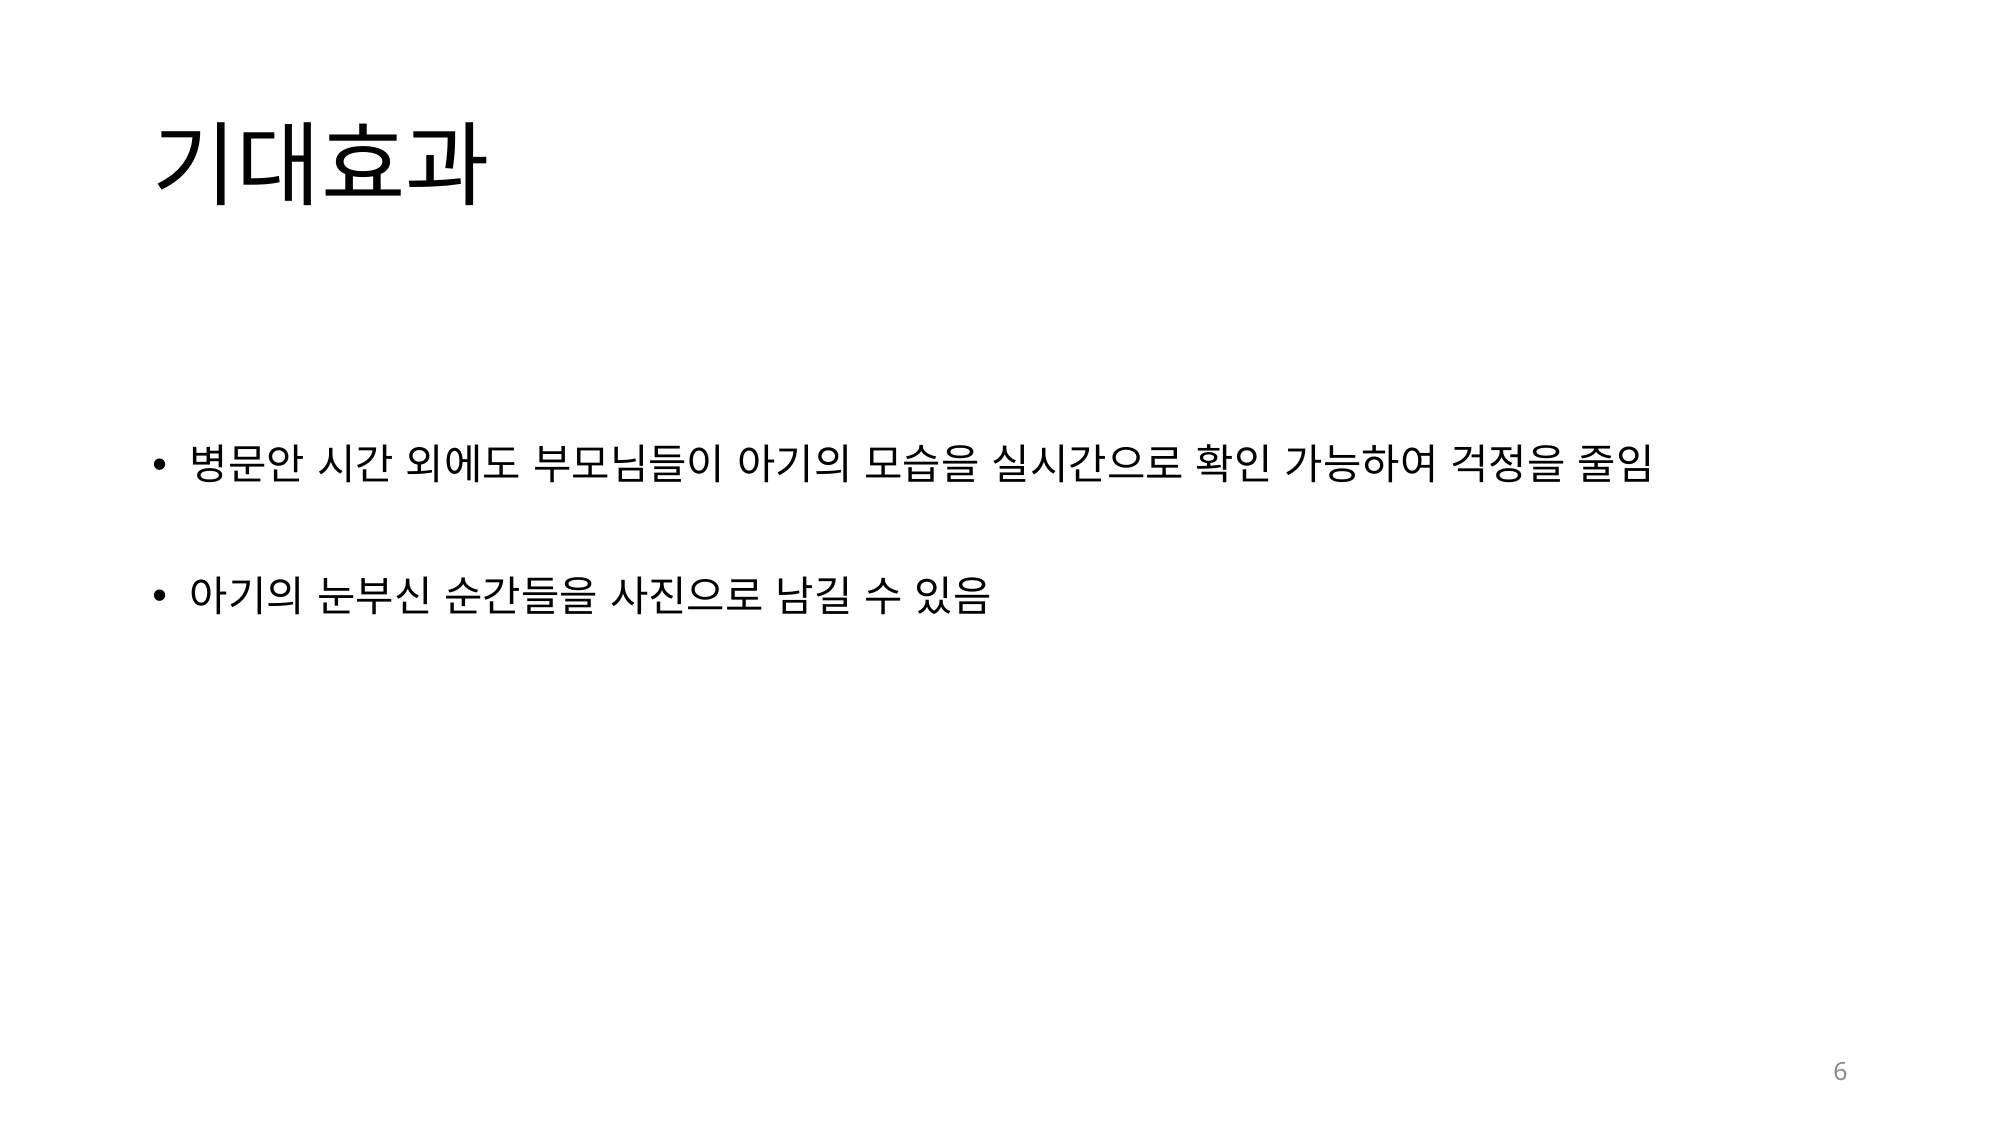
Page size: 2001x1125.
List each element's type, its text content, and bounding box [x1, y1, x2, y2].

slide_number 6 [1412, 1042, 1863, 1103]
title 기대효과 [137, 59, 1863, 278]
list 병문안 시간 외에도 부모님들이 아기의 모습을 실시간으로 확인 가능하여 걱정을 줄임 아기의 눈부신 순간들을 사진으로 남길 수 있음 [137, 299, 1863, 1014]
